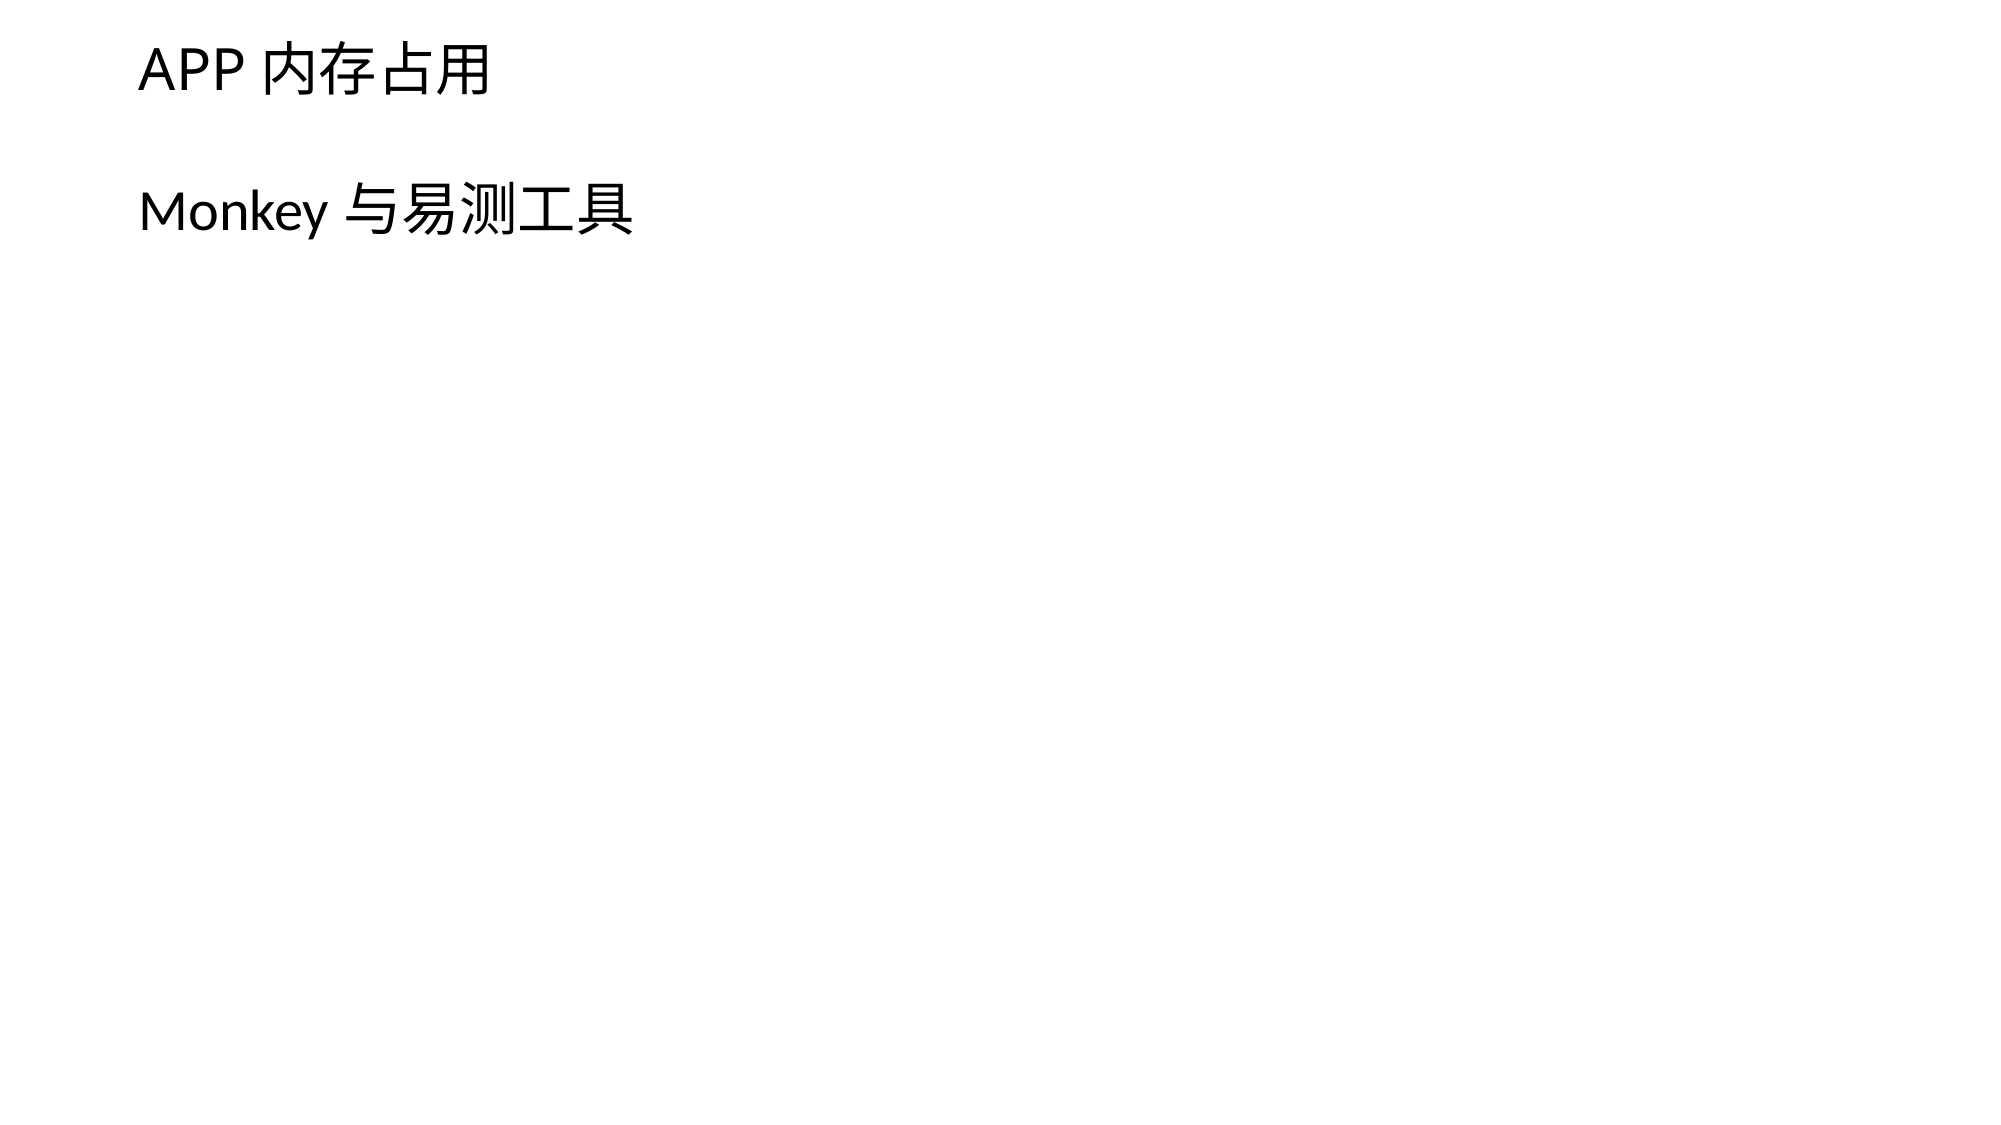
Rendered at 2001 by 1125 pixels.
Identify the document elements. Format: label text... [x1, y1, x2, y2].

title APP内存占用 [123, 0, 1849, 143]
list Monkey与易测工具 [123, 172, 1849, 887]
